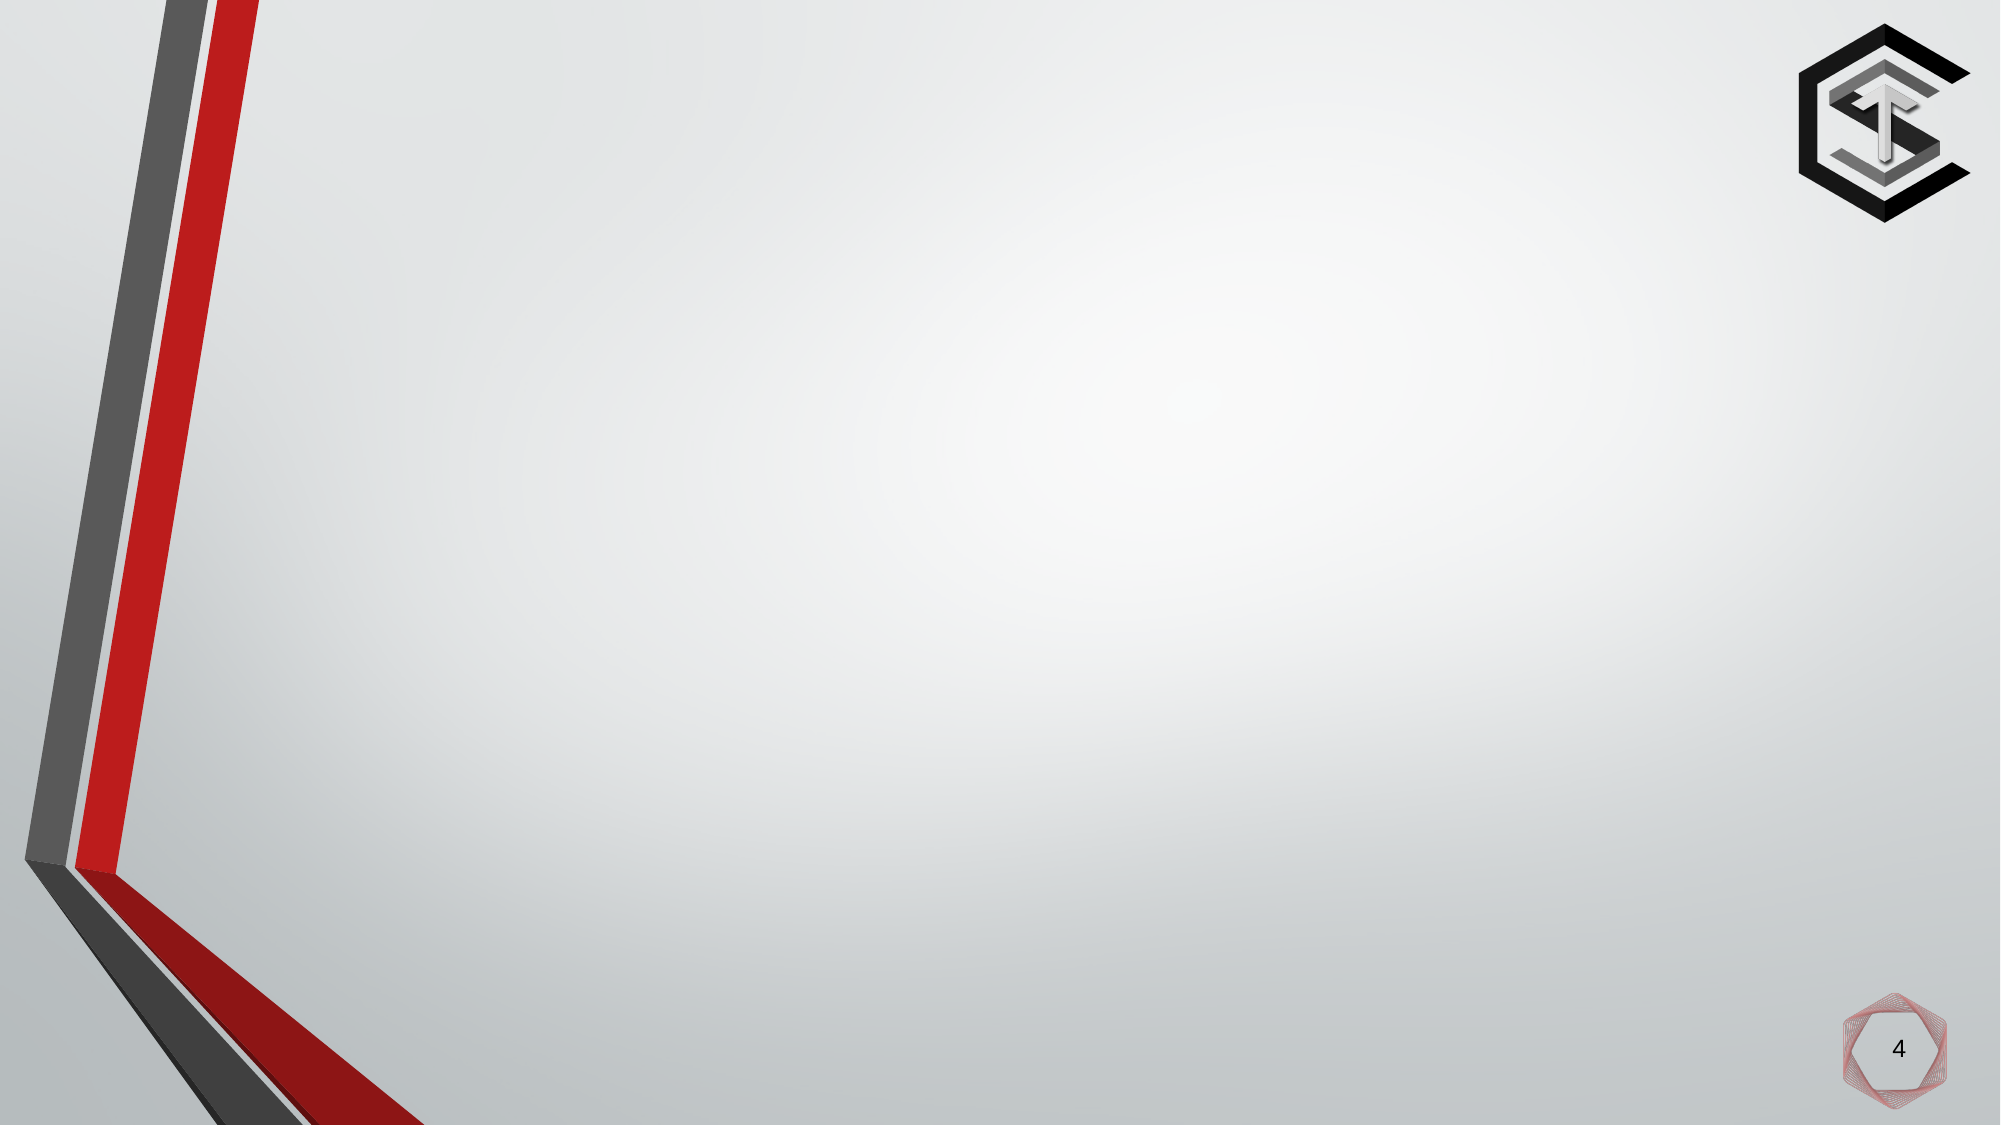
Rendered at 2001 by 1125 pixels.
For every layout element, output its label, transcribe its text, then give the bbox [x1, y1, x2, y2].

picture [1788, 18, 1978, 228]
slide_number 4 [1831, 1017, 1922, 1078]
